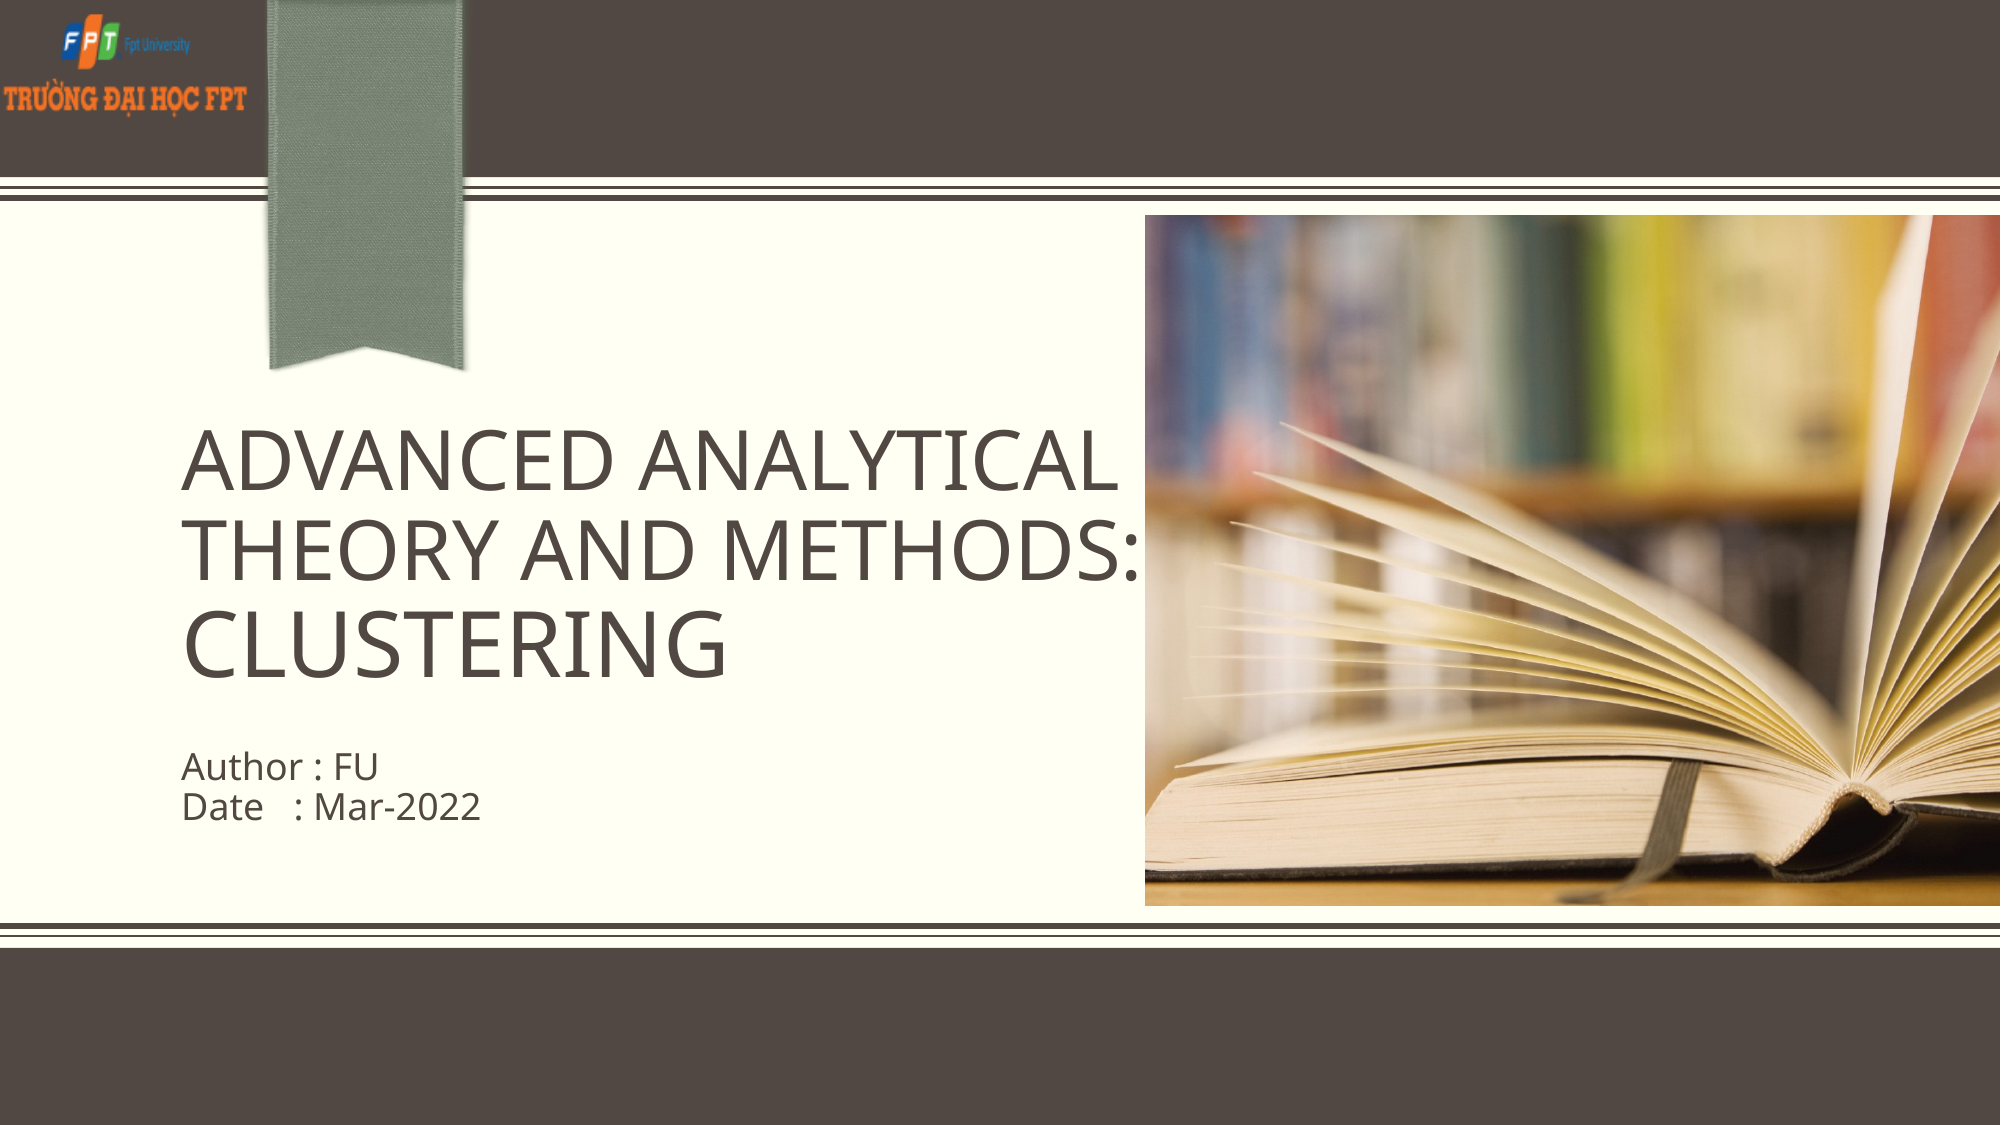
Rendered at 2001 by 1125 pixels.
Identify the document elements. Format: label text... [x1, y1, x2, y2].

subtitle Author : FU Date : Mar-2022 [181, 740, 1122, 897]
picture [0, 2, 255, 123]
title Advanced Analytical Theory and Methods: Clustering [181, 376, 1139, 741]
picture [1145, 214, 2000, 906]
